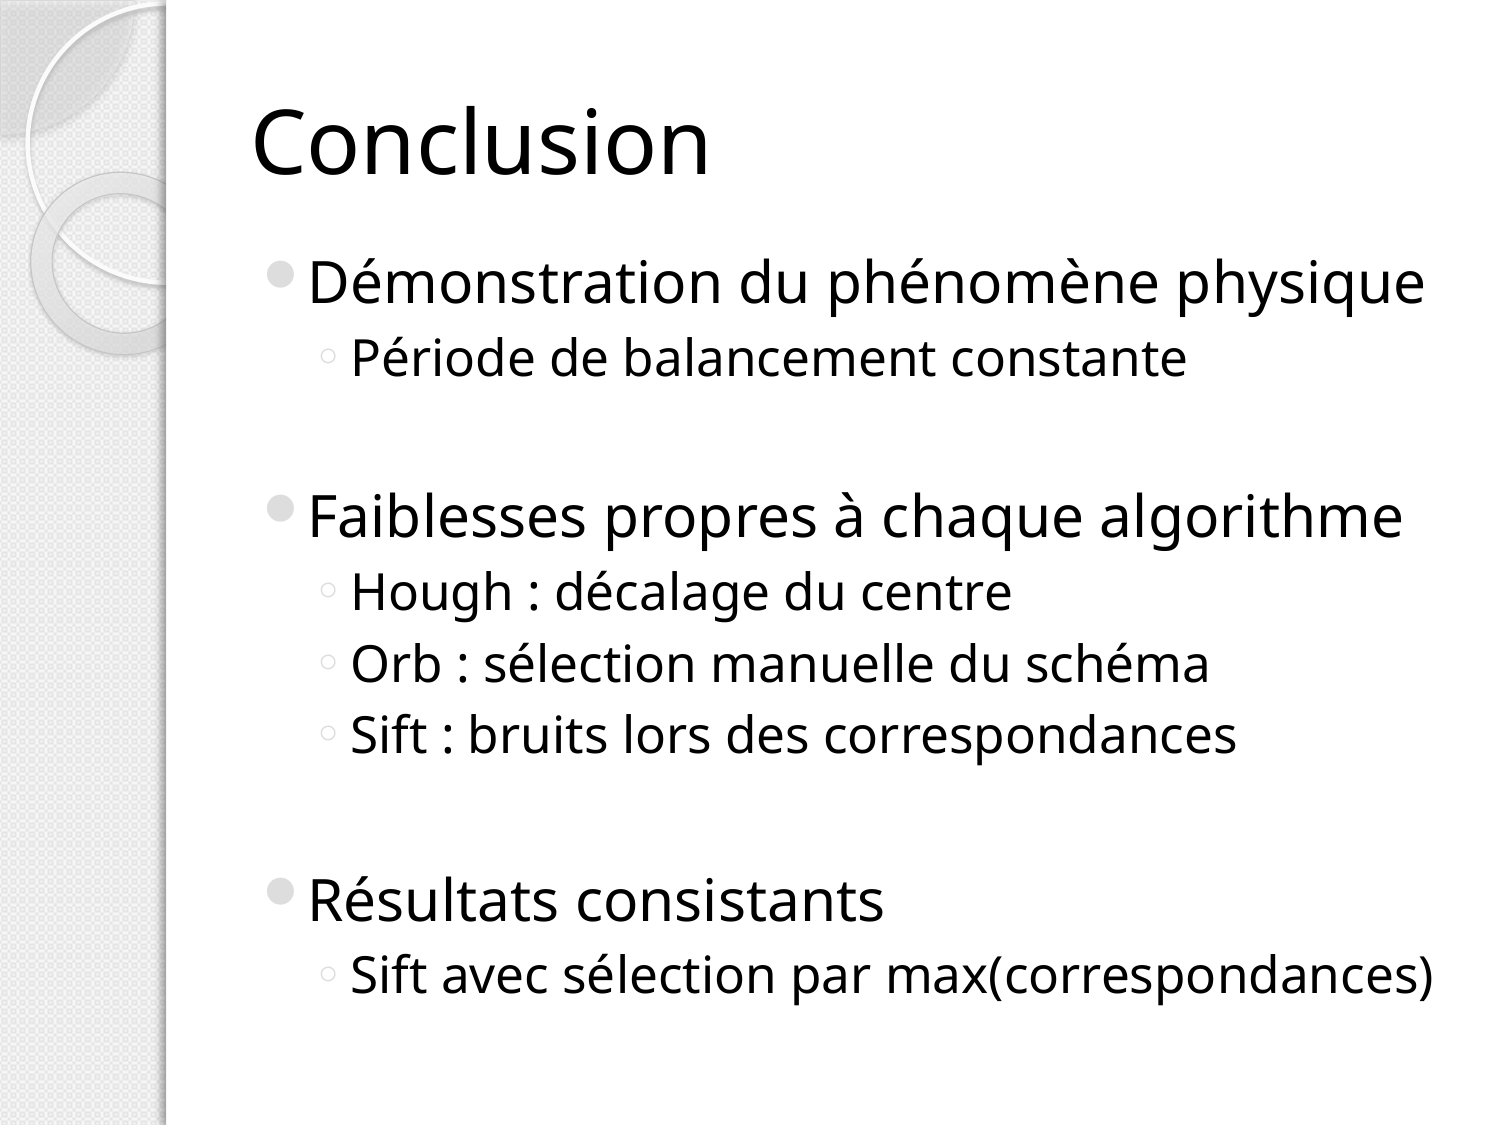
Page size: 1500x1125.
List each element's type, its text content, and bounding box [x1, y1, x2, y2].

list Démonstration du phénomène physique Période de balancement constante Faiblesses propres à chaque algorithme Hough : décalage du centre Orb : sélection manuelle du schéma Sift : bruits lors des correspondances Résultats consistants Sift avec sélection par max(correspondances) [235, 237, 1466, 1025]
title Conclusion [235, 45, 1466, 233]
